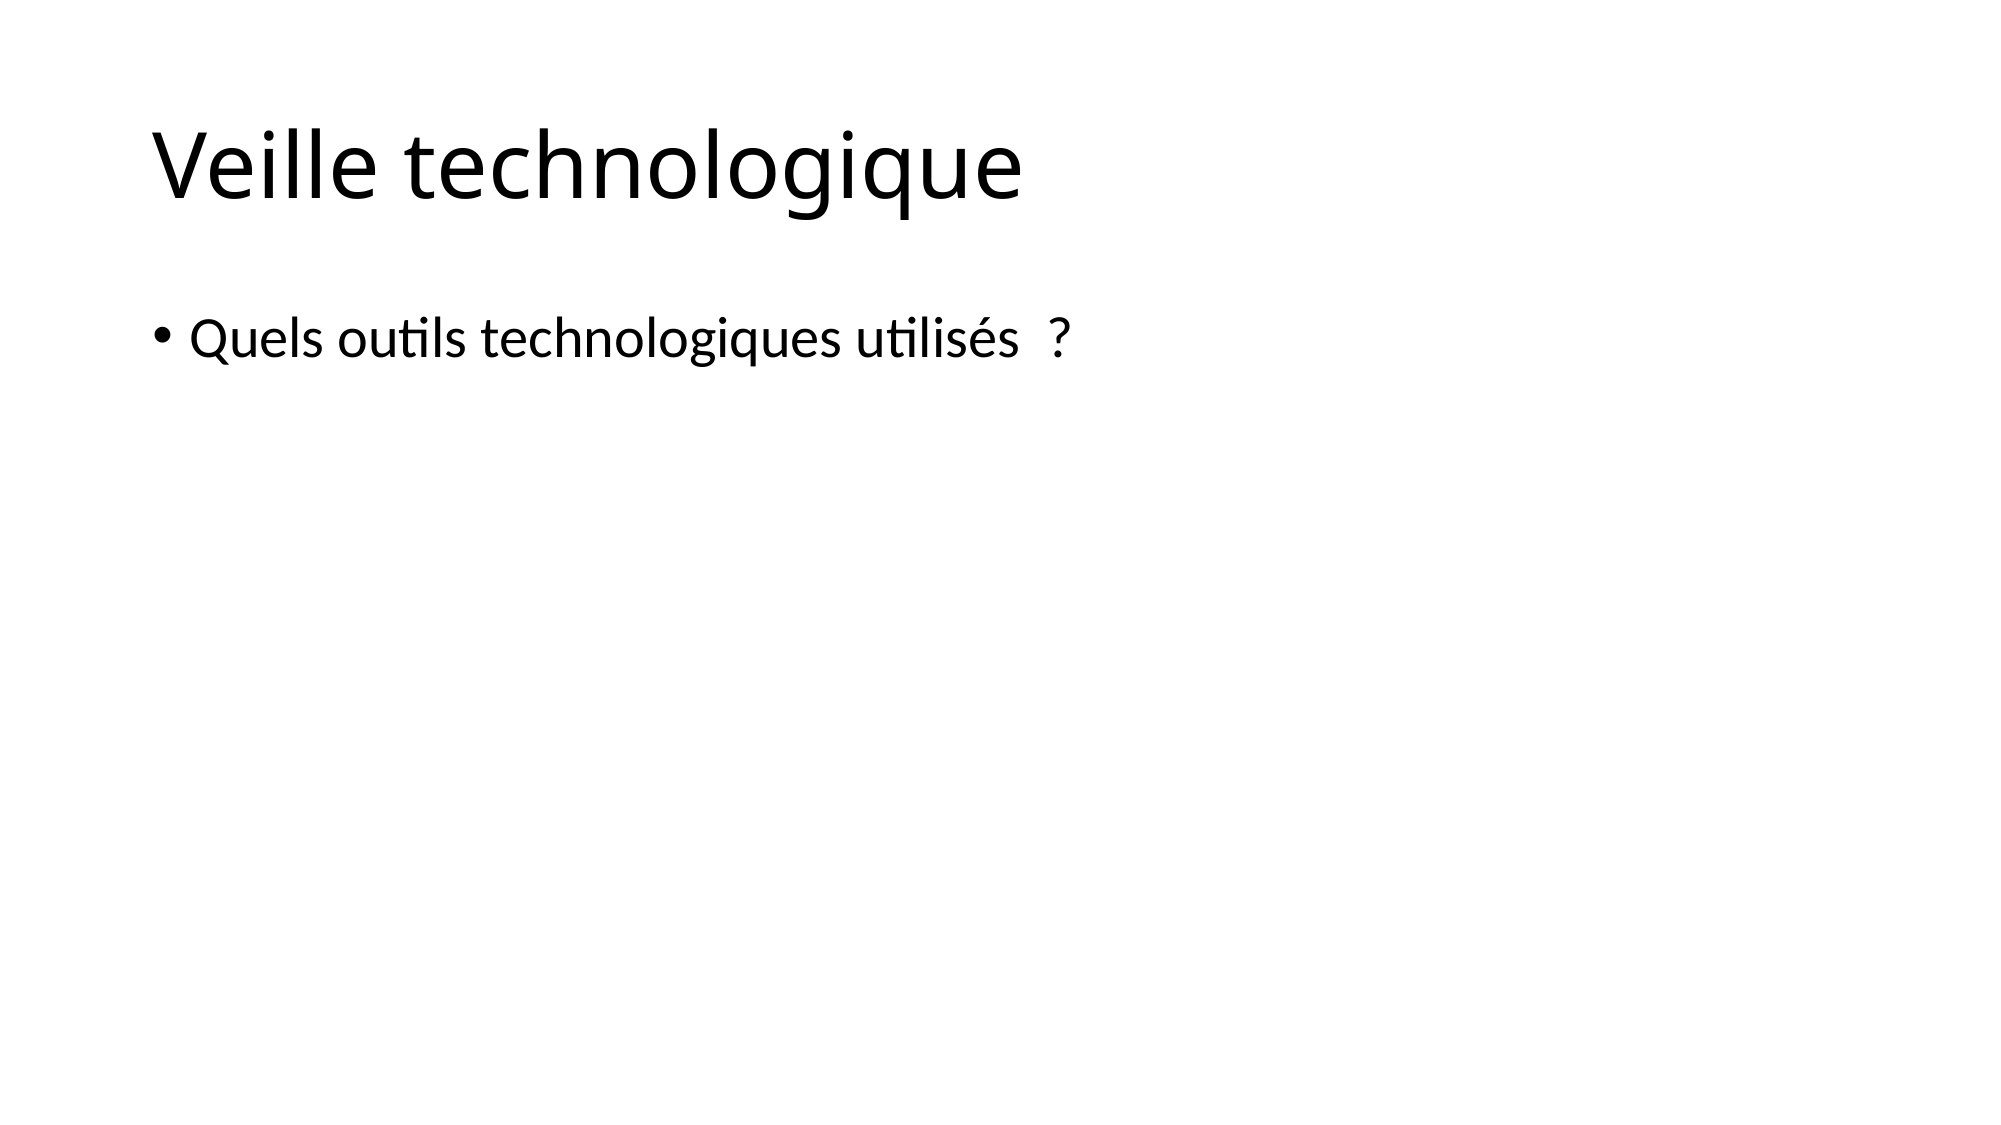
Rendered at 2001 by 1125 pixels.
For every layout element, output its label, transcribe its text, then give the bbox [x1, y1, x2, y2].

list Quels outils technologiques utilisés ? [137, 299, 1863, 1014]
title Veille technologique [137, 59, 1863, 278]
